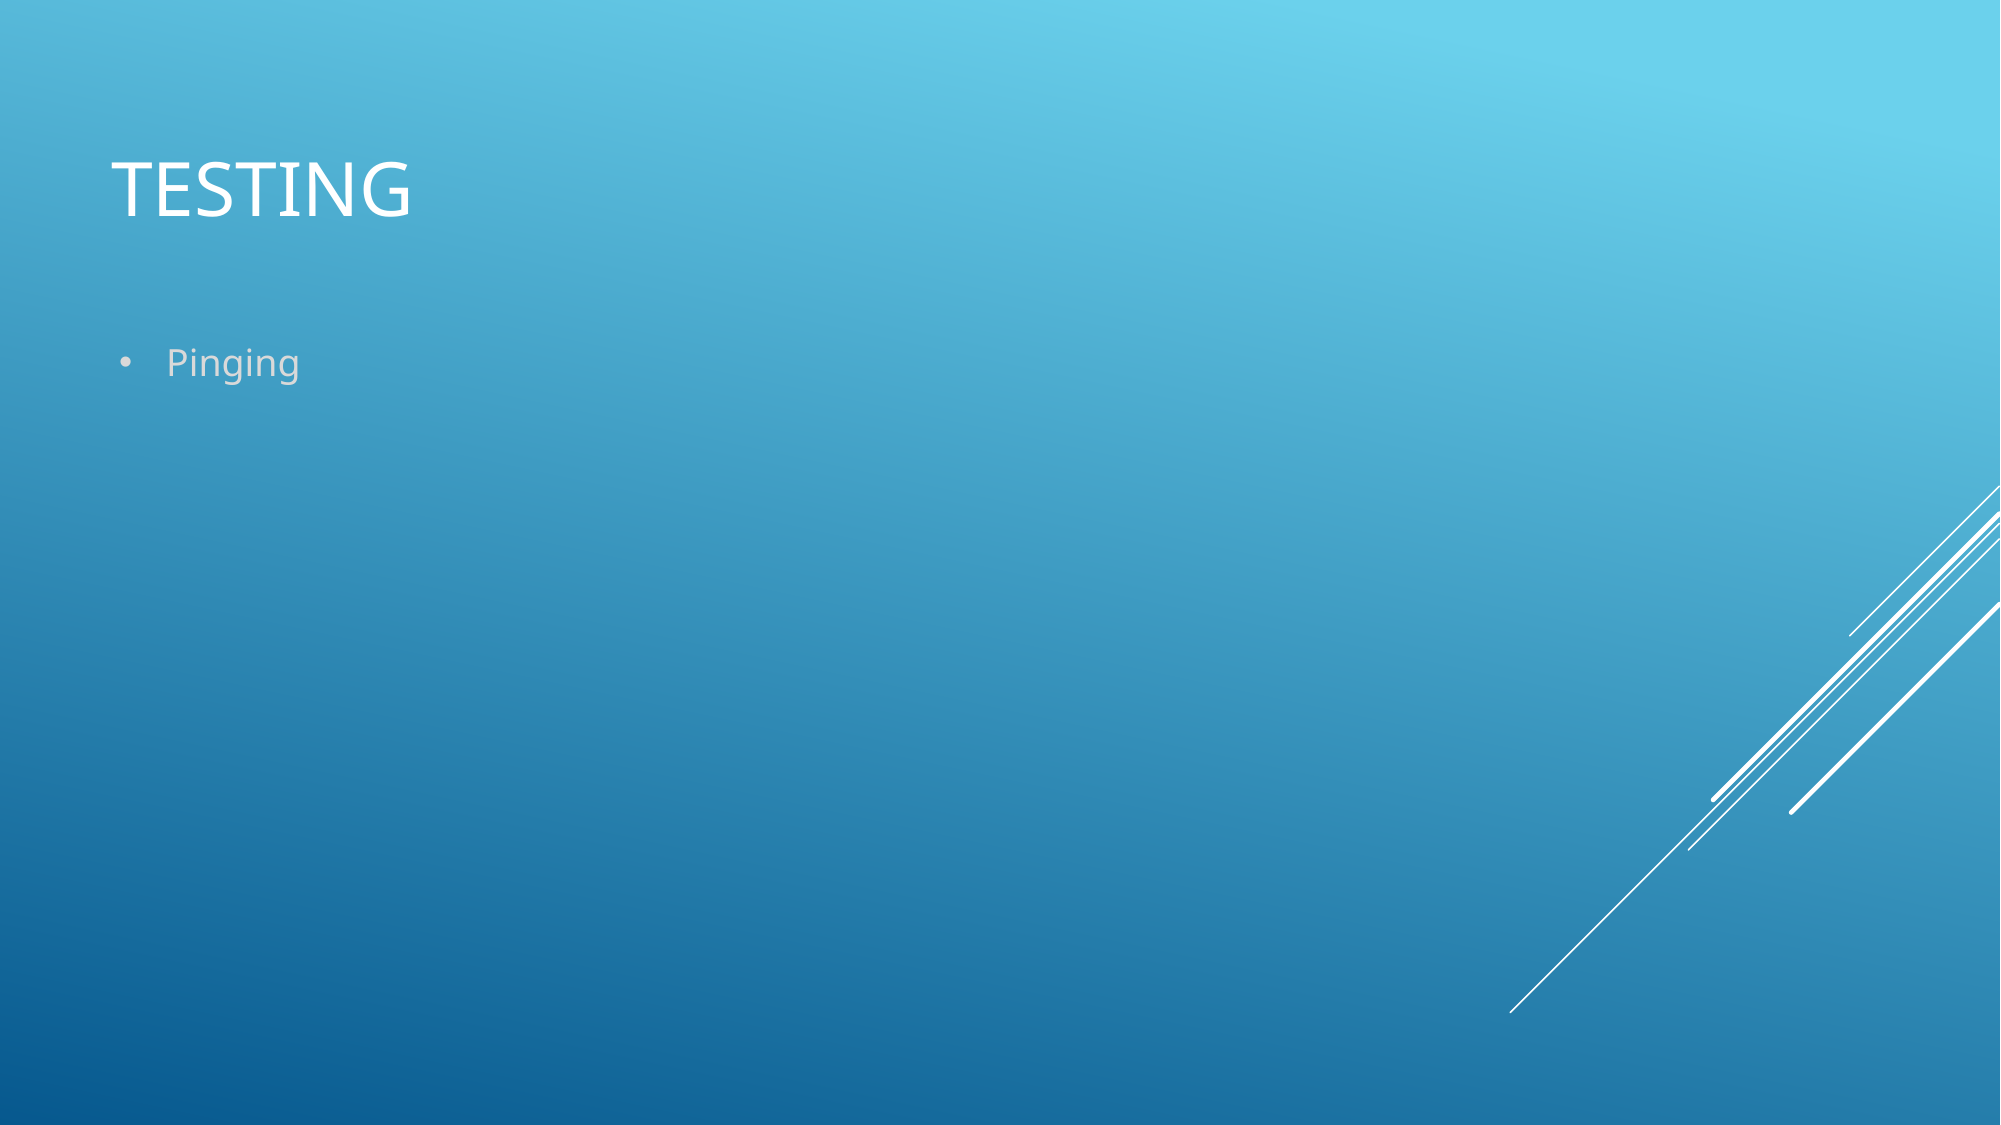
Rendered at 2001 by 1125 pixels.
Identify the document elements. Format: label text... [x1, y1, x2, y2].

title Testing [96, 62, 1497, 310]
text_box Pinging [104, 331, 1417, 392]
